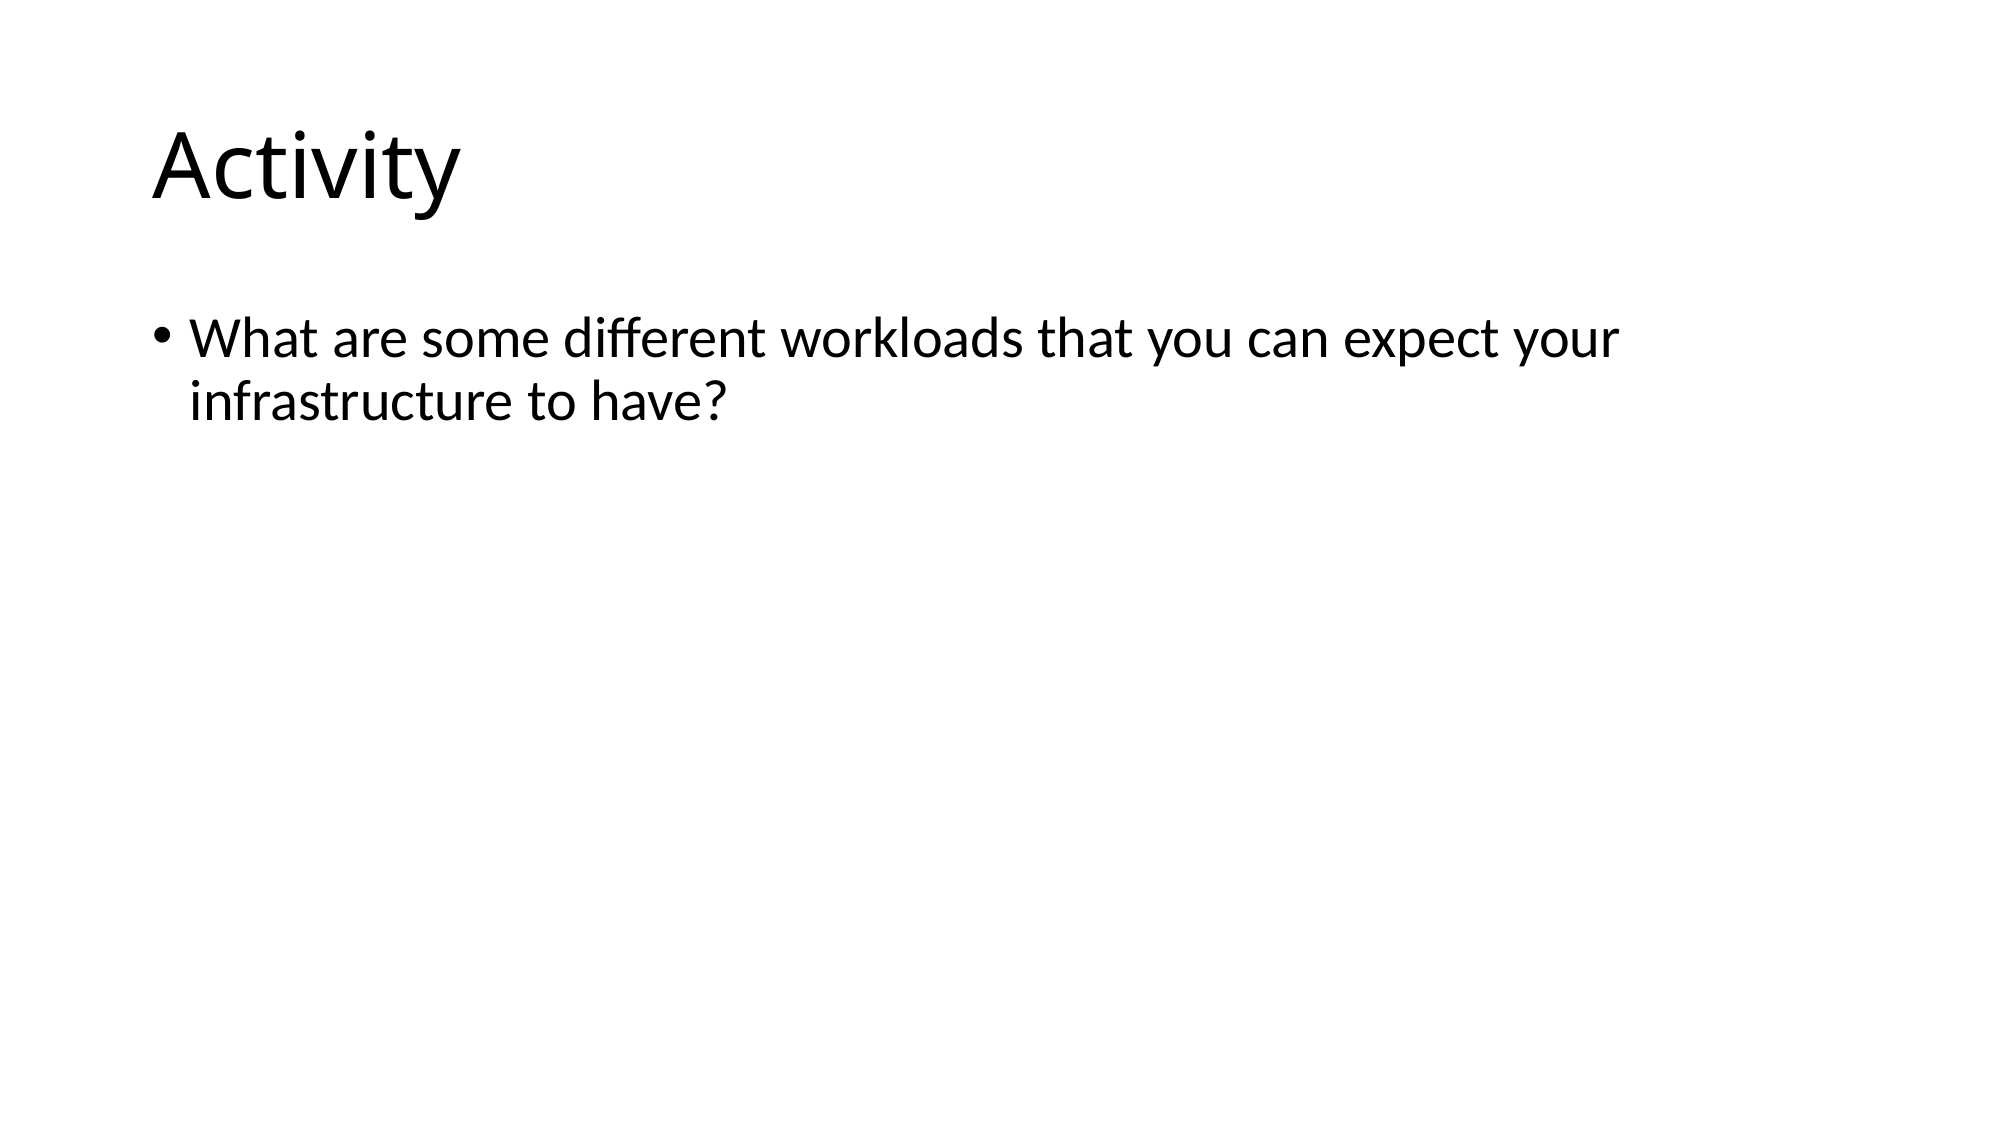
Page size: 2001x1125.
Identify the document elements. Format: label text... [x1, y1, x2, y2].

list What are some different workloads that you can expect your infrastructure to have? [137, 299, 1863, 1014]
title Activity [137, 59, 1863, 278]
